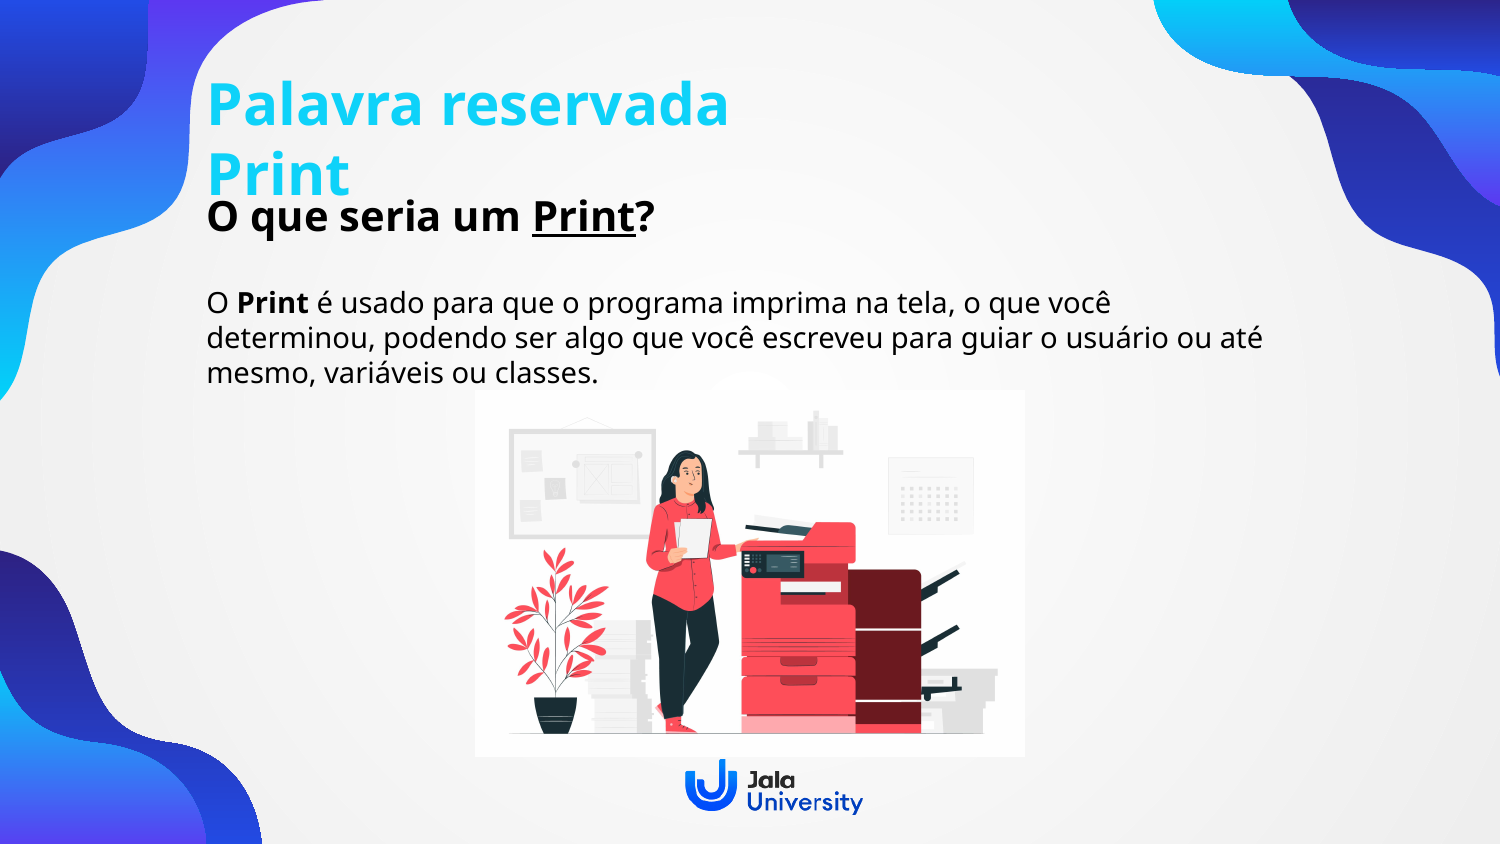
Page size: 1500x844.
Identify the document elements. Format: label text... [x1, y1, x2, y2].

picture [475, 390, 1025, 757]
picture [685, 759, 863, 816]
text_box O que seria um Print? [191, 181, 686, 247]
text_box O Print é usado para que o programa imprima na tela, o que você determinou, podendo ser algo que você escreveu para guiar o usuário ou até mesmo, variáveis ou classes. [191, 276, 1286, 397]
title Palavra reservada Print [191, 51, 890, 126]
